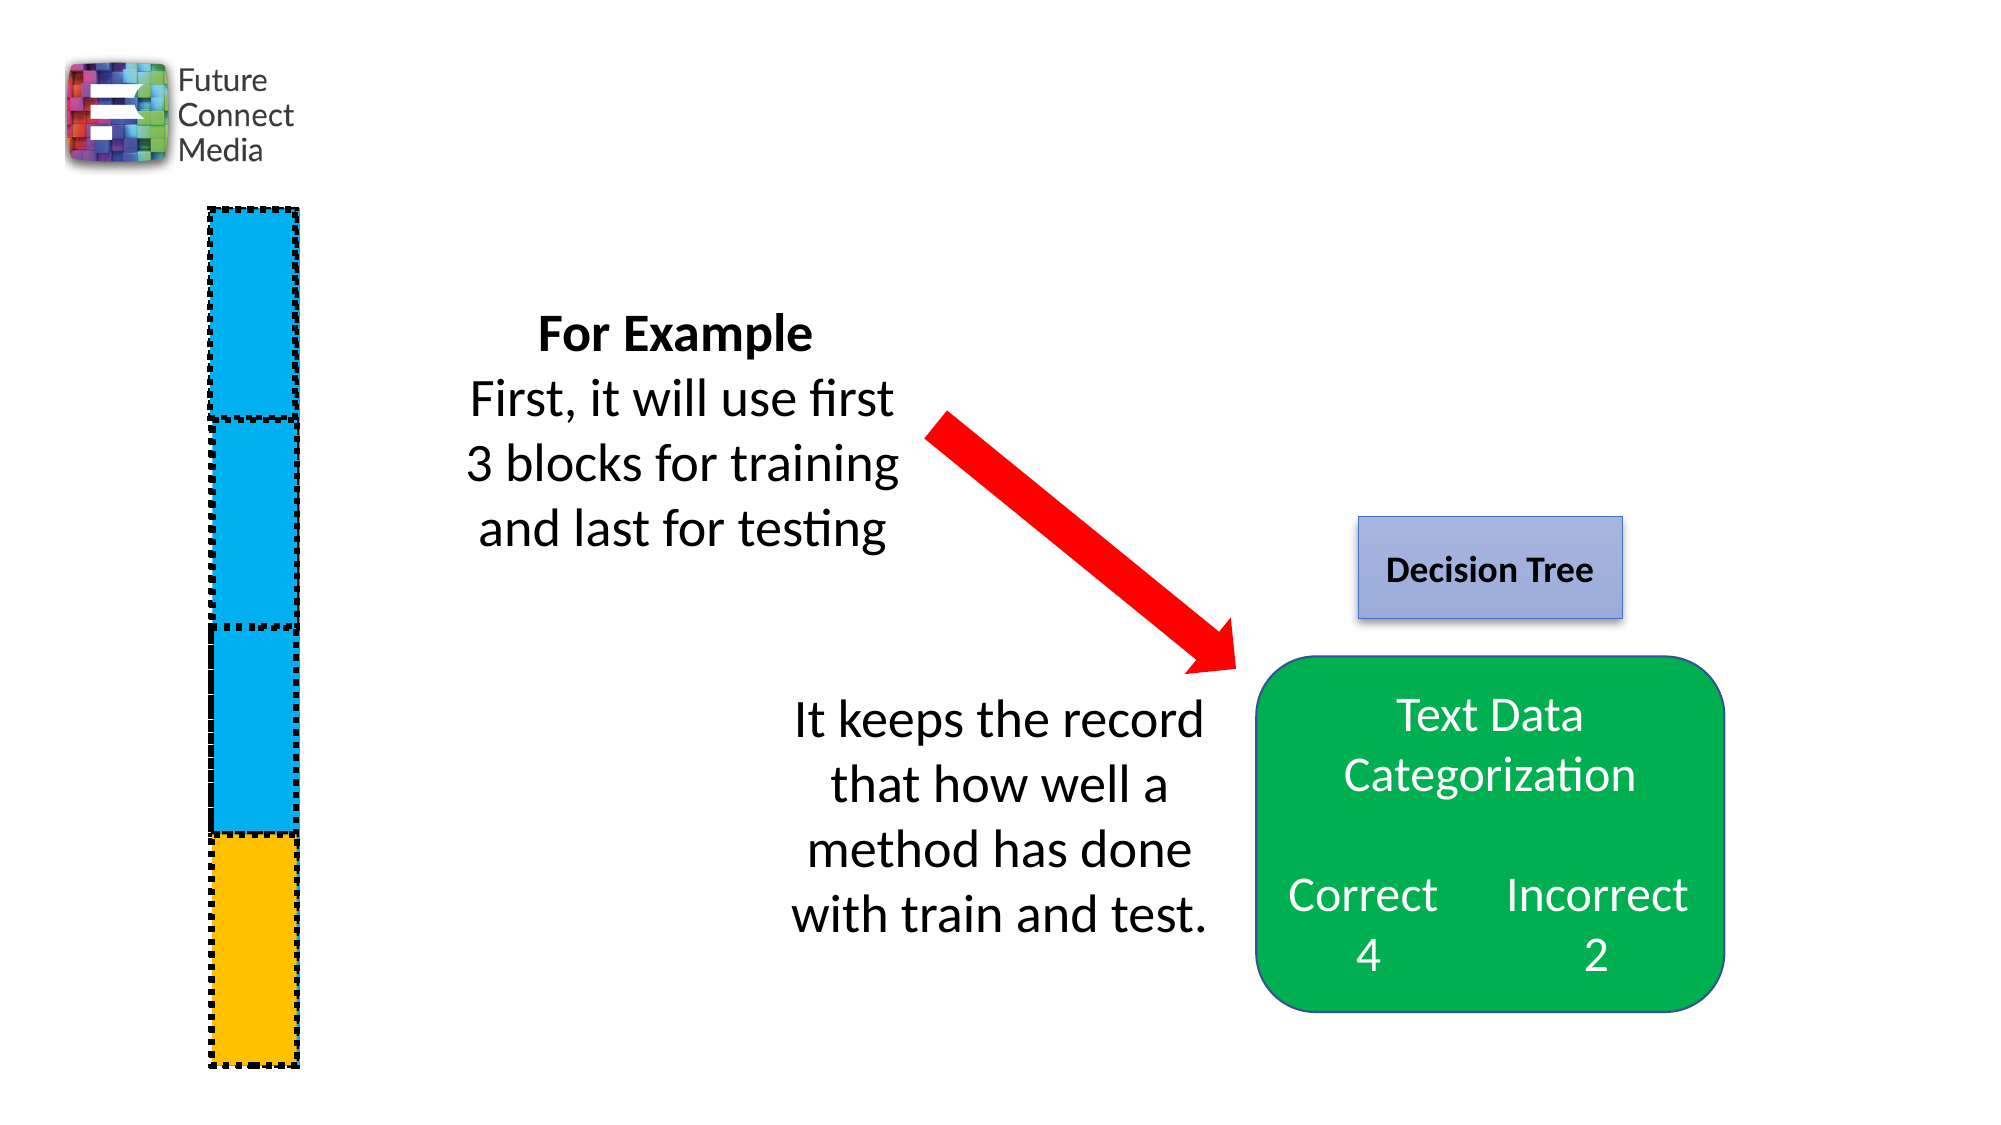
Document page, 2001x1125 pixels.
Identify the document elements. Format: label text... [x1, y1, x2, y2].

text_box Decision Tree [1358, 516, 1623, 619]
text_box Text Data Categorization Correct Incorrect 4 2 [1255, 655, 1726, 1014]
text_box It keeps the record that how well a method has done with train and test. [756, 676, 1244, 951]
text_box [211, 833, 298, 1066]
picture [65, 0, 296, 230]
text_box [296, 208, 300, 1066]
text_box For Example First, it will use first 3 blocks for training and last for testing [439, 290, 927, 565]
text_box [211, 419, 298, 629]
text_box [210, 625, 297, 835]
text_box [209, 230, 296, 419]
text_box [924, 410, 1237, 675]
